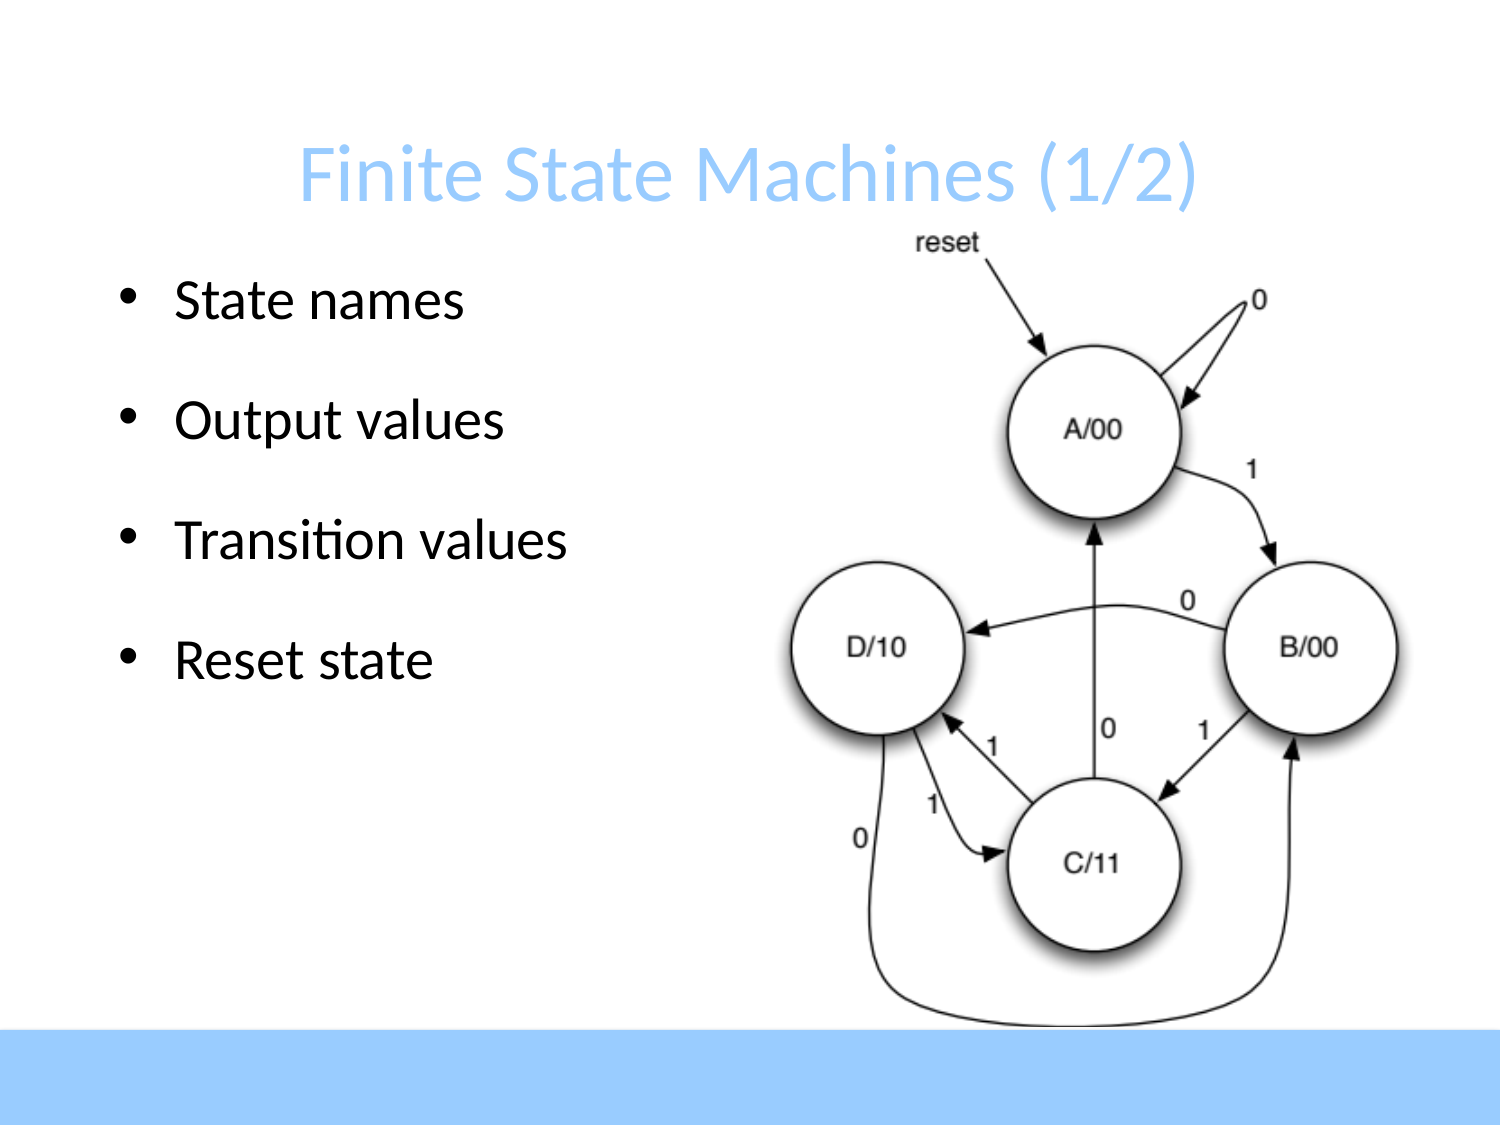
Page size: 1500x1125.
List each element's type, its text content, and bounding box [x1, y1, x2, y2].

picture [764, 225, 1420, 1027]
list State names Output values Transition values Reset state [103, 253, 759, 1014]
title Finite State Machines (1/2) [103, 111, 1397, 226]
